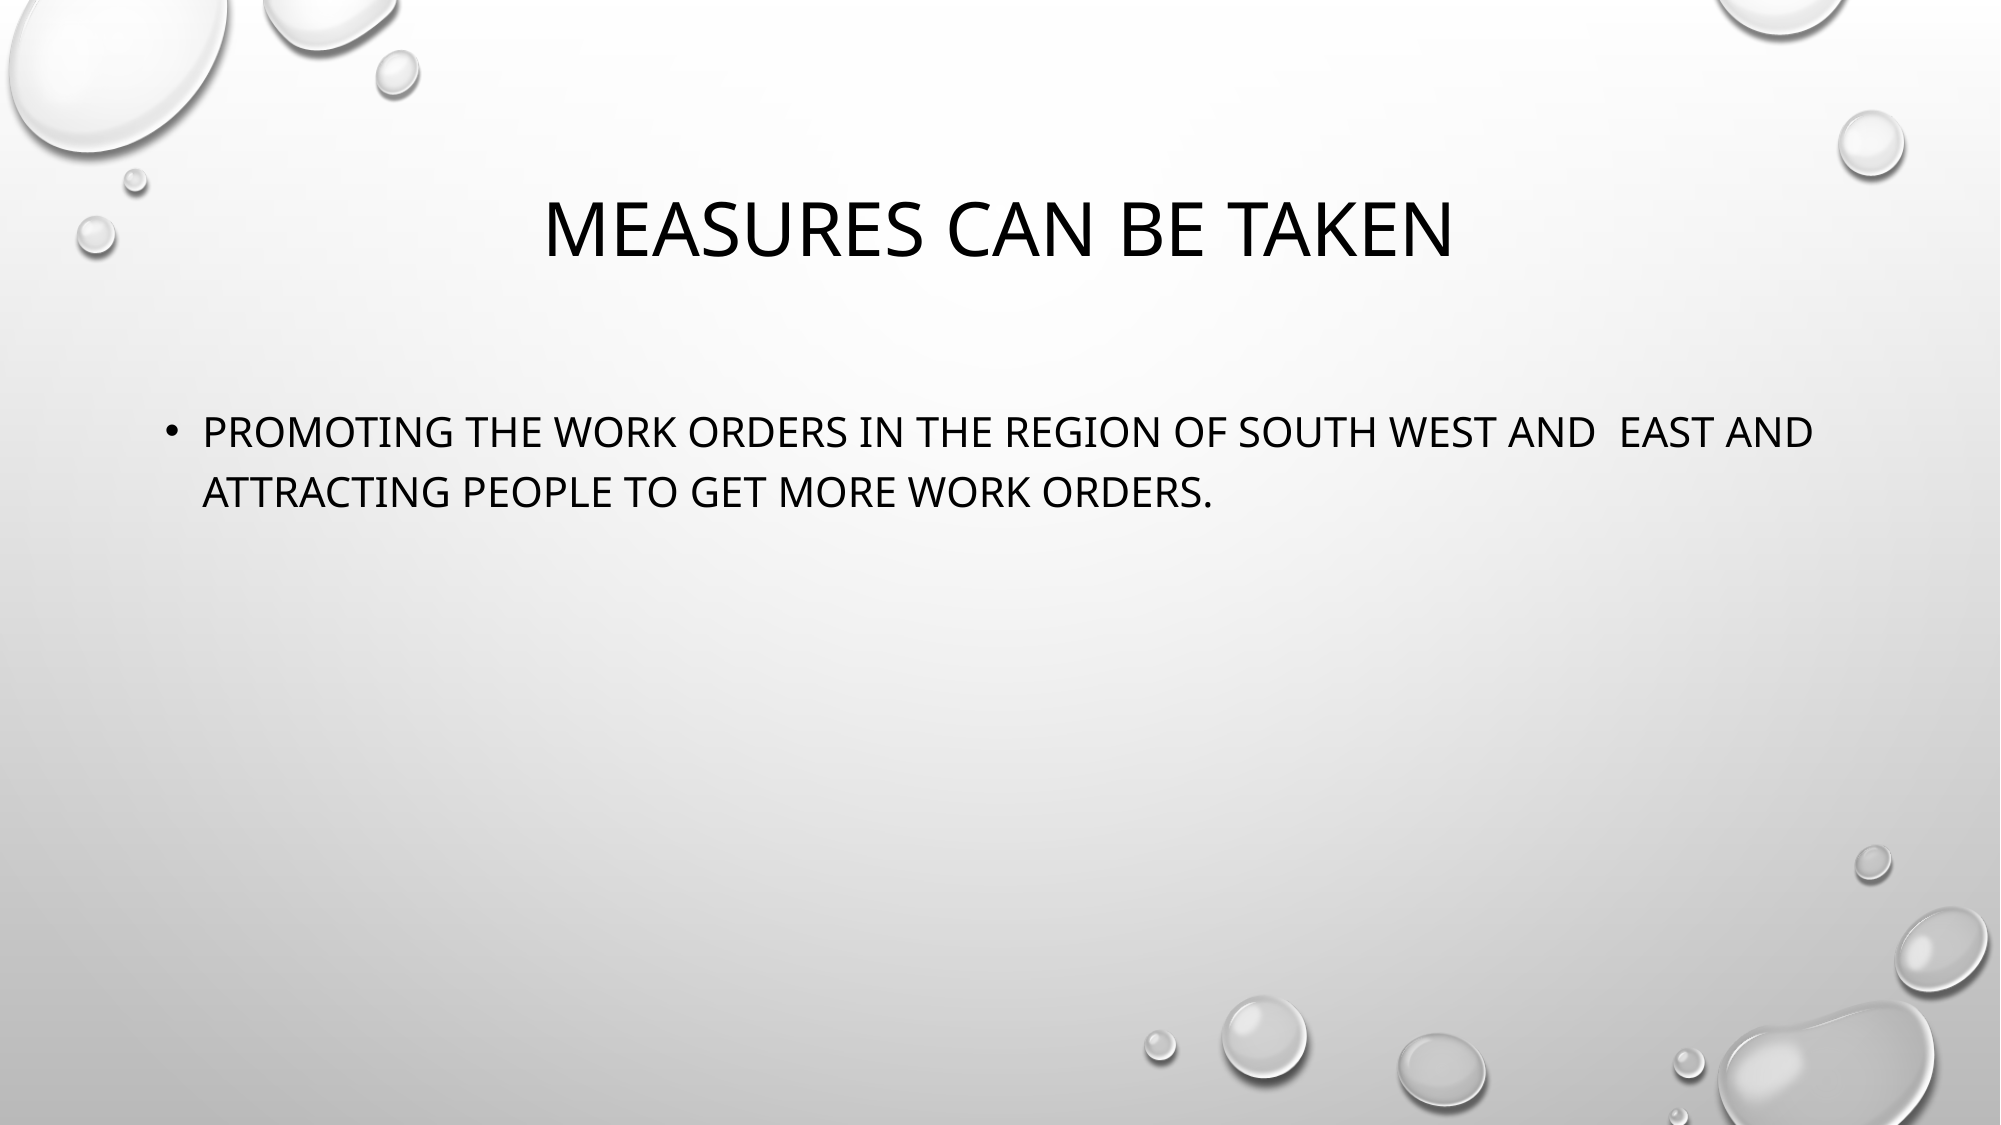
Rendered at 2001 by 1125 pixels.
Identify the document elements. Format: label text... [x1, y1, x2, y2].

picture [0, 0, 2000, 1125]
list PROMOTING THE WORK ORDERS IN THE REGION OF SOUTH WEST AND EAST AND ATTRACTING PEOPLE TO GET MORE WORK ORDERS. [149, 388, 1850, 950]
title MEASURES CAN BE TAKEN [149, 101, 1851, 364]
